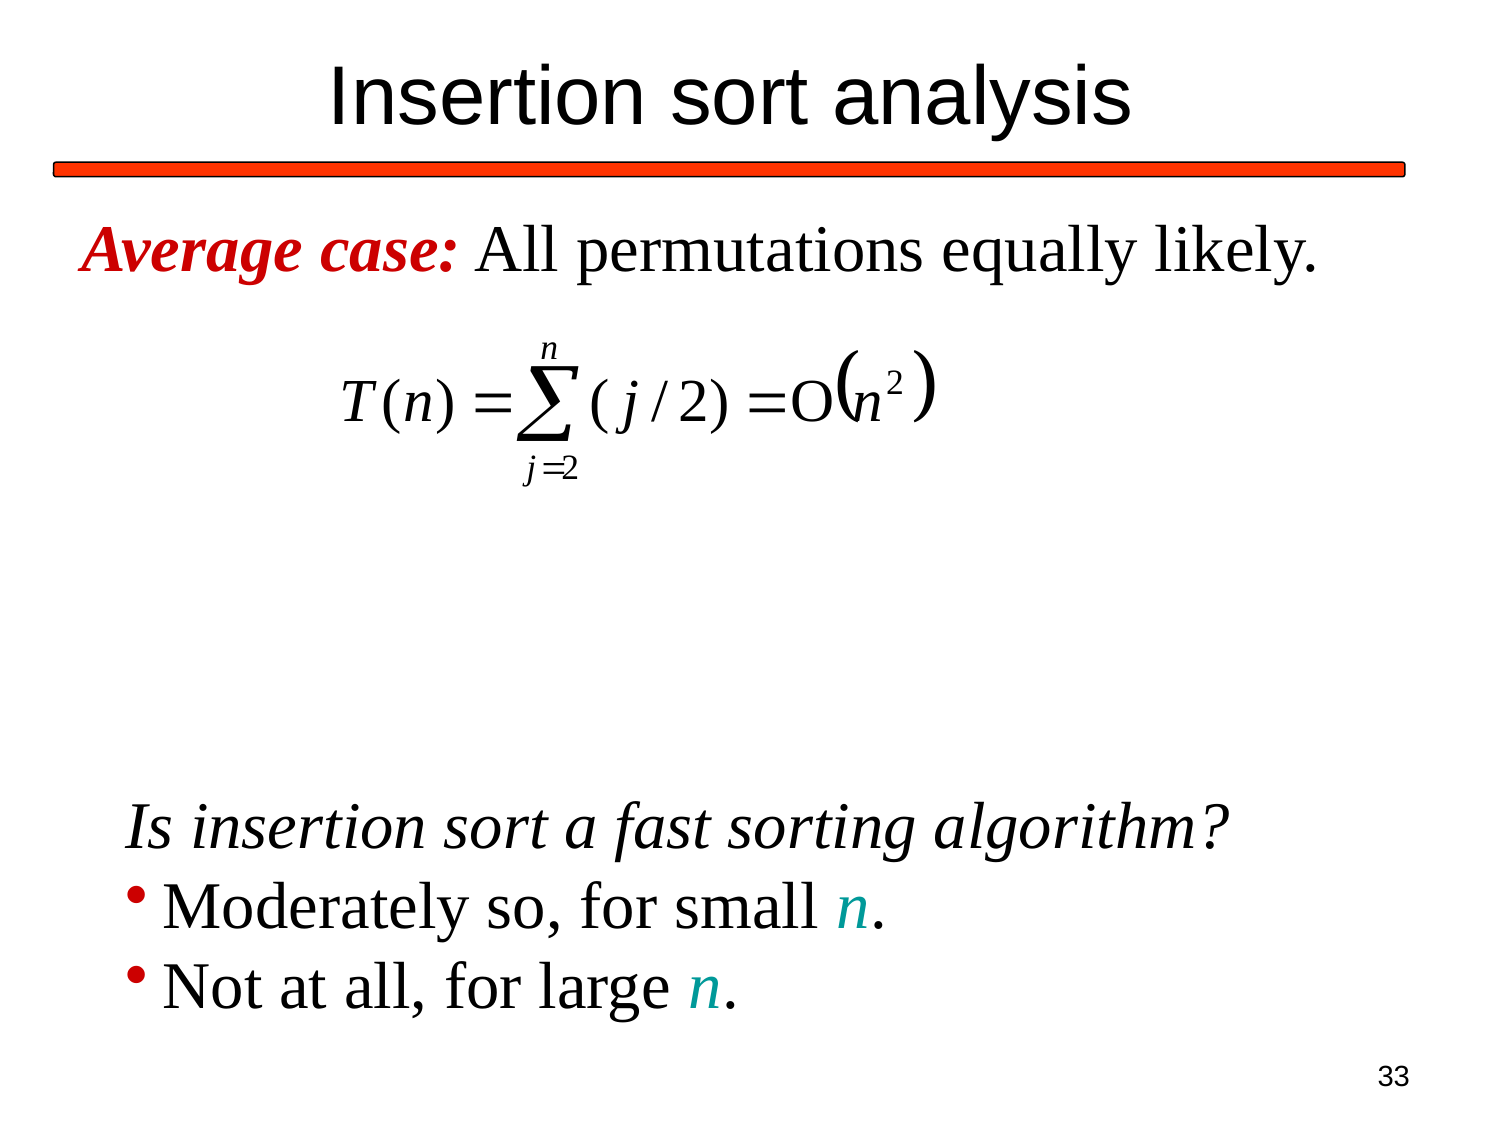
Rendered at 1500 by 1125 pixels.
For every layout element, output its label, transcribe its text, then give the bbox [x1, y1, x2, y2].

title Insertion sort analysis [55, 16, 1406, 166]
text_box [61, 197, 1342, 499]
text_box Is insertion sort a fast sorting algorithm? Moderately so, for small n. Not at all, for large n. [110, 774, 1361, 1030]
slide_number 33 [1074, 1049, 1425, 1103]
